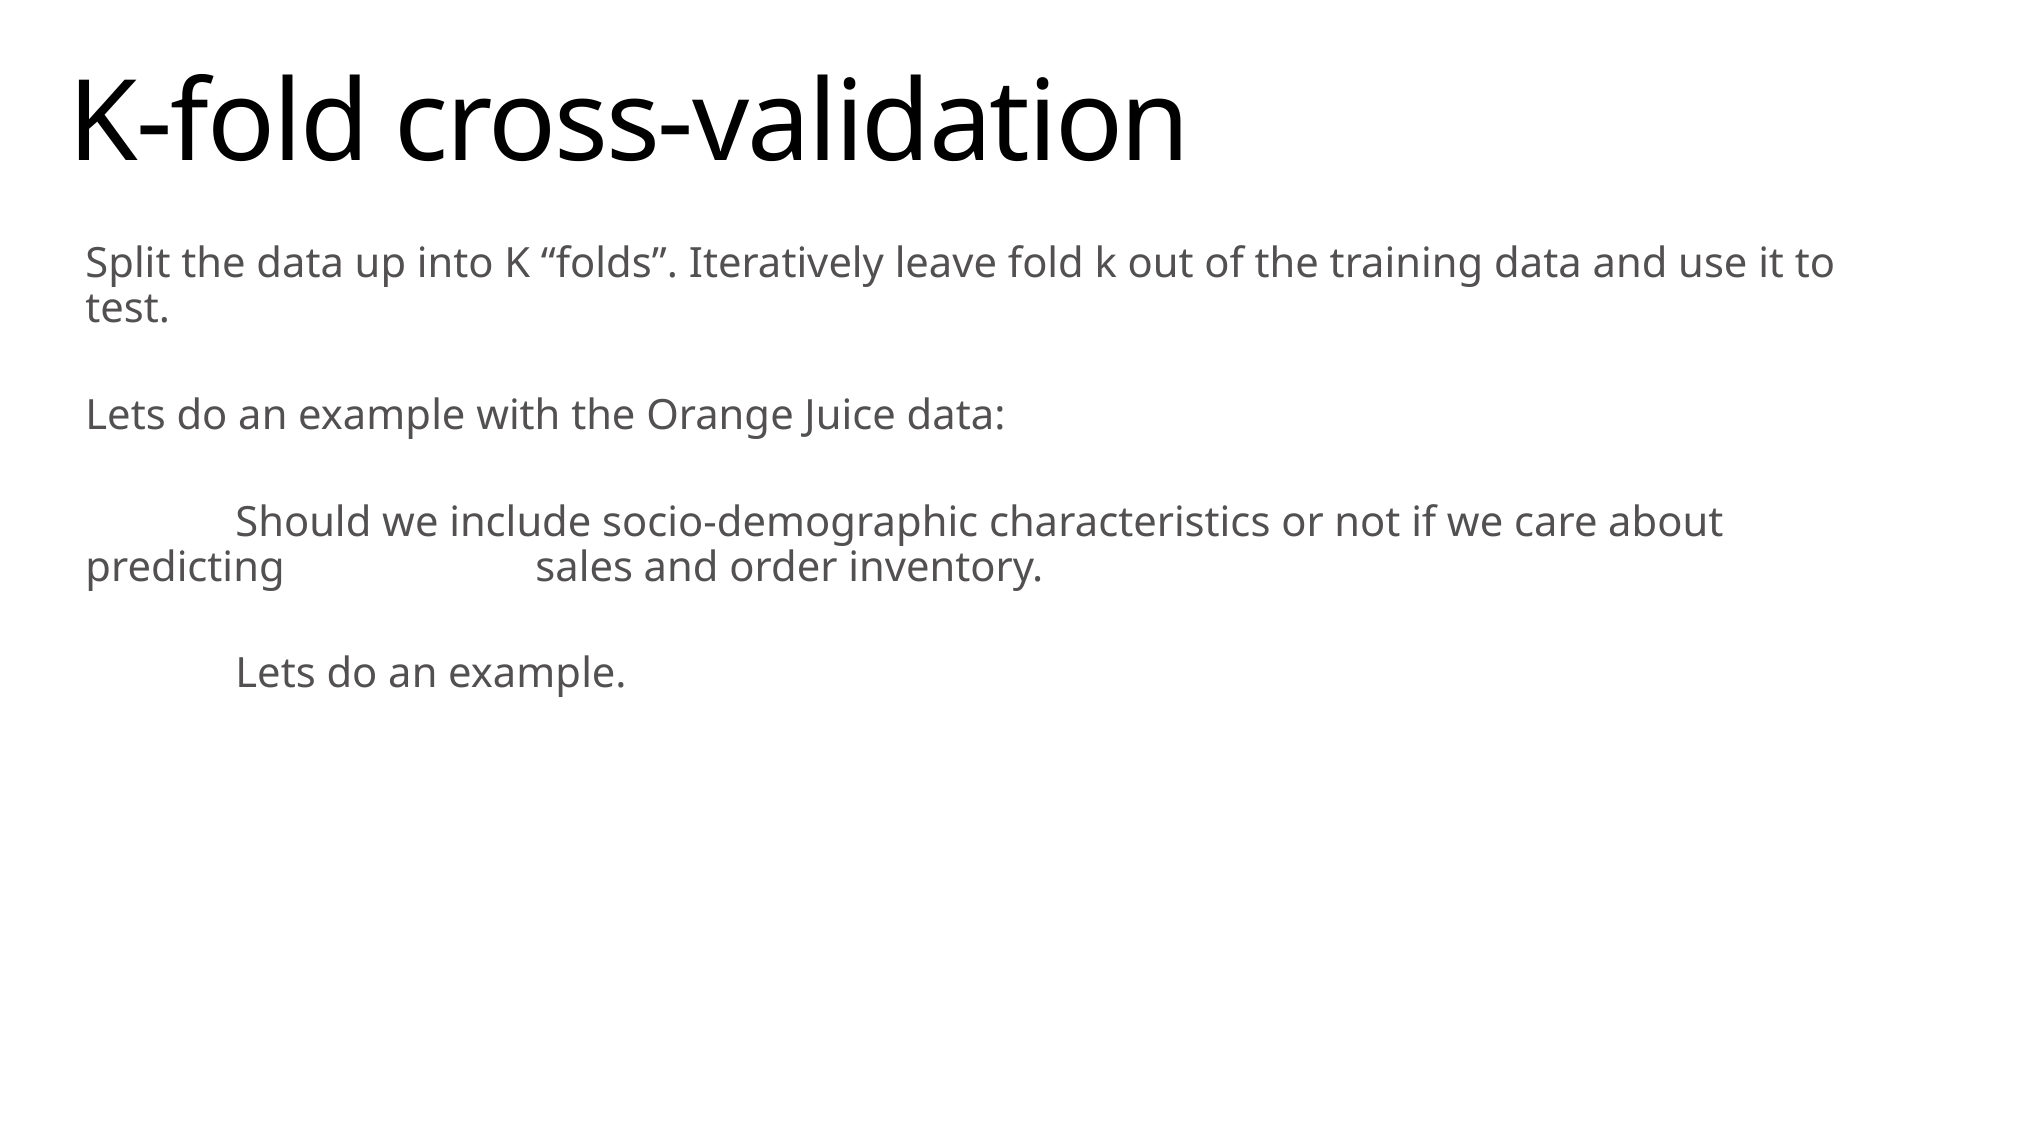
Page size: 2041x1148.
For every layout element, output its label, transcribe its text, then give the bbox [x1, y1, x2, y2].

title K-fold cross-validation [45, 48, 1996, 200]
list Split the data up into K “folds”. Iteratively leave fold k out of the training data and use it to test. Lets do an example with the Orange Juice data: Should we include socio-demographic characteristics or not if we care about predicting sales and order inventory. Lets do an example. [61, 226, 1947, 682]
